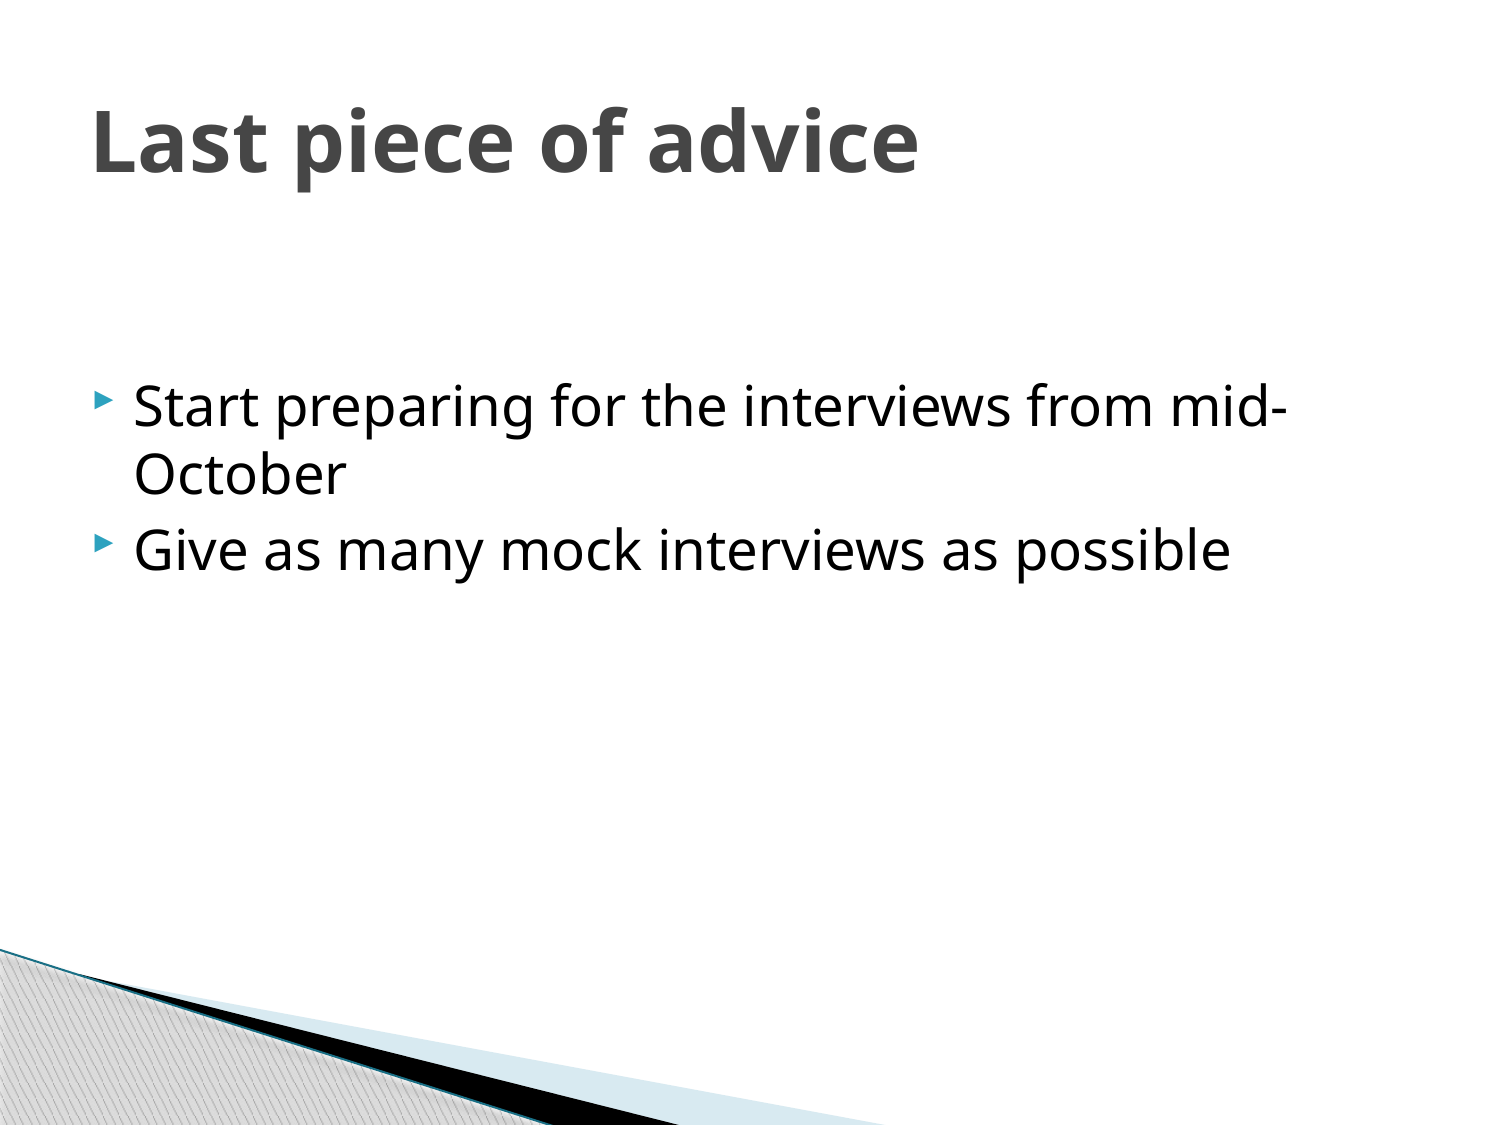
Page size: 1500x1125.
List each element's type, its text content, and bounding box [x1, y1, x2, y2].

list Start preparing for the interviews from mid-October Give as many mock interviews as possible [58, 363, 1409, 728]
title Last piece of advice [75, 45, 1425, 233]
